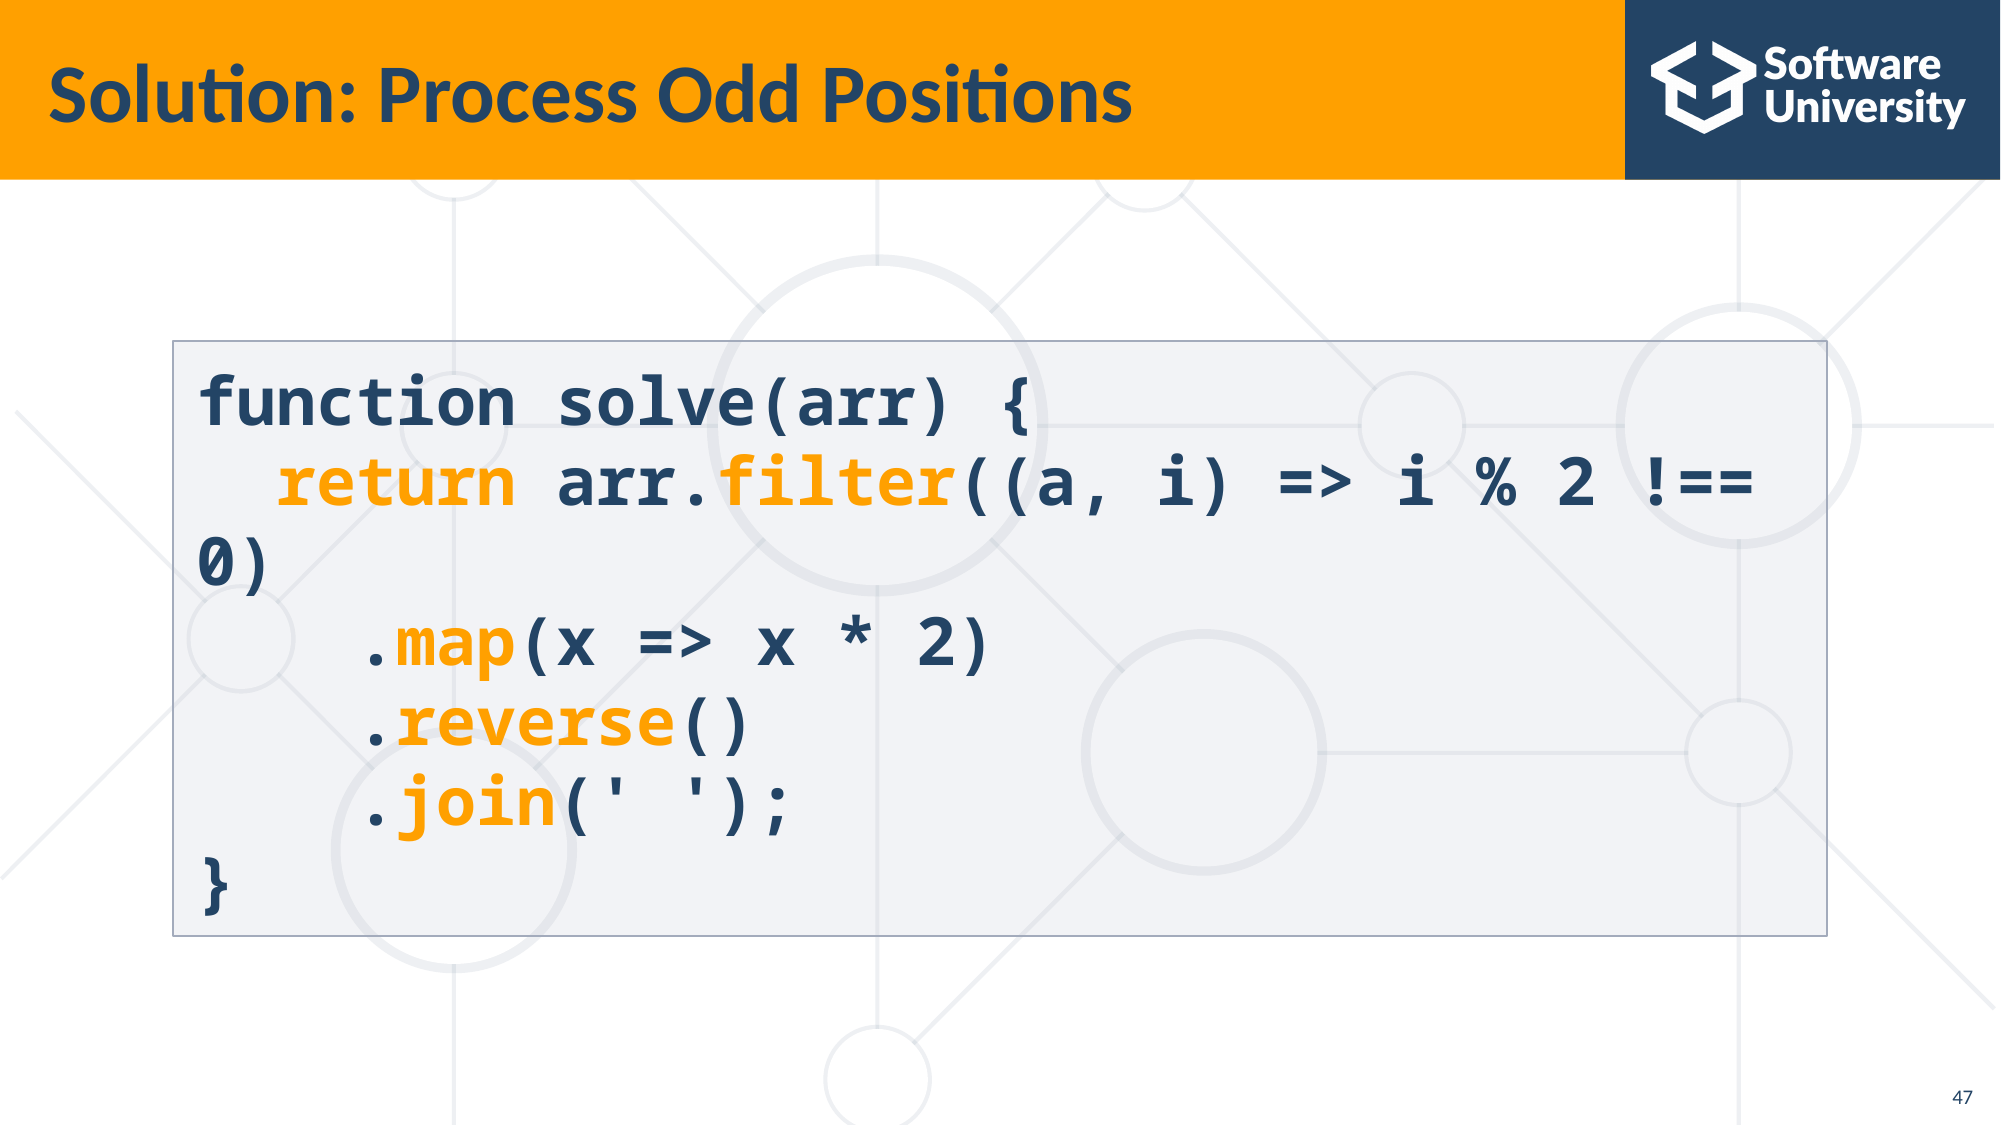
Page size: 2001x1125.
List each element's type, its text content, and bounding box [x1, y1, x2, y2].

slide_number 47 [1927, 1067, 1989, 1117]
text_box function solve(arr) { return arr.filter((a, i) => i % 2 !== 0) .map(x => x * 2) .reverse() .join(' '); } [173, 340, 1827, 937]
picture [1651, 41, 1966, 134]
title Solution: Process Odd Positions [31, 16, 1625, 162]
